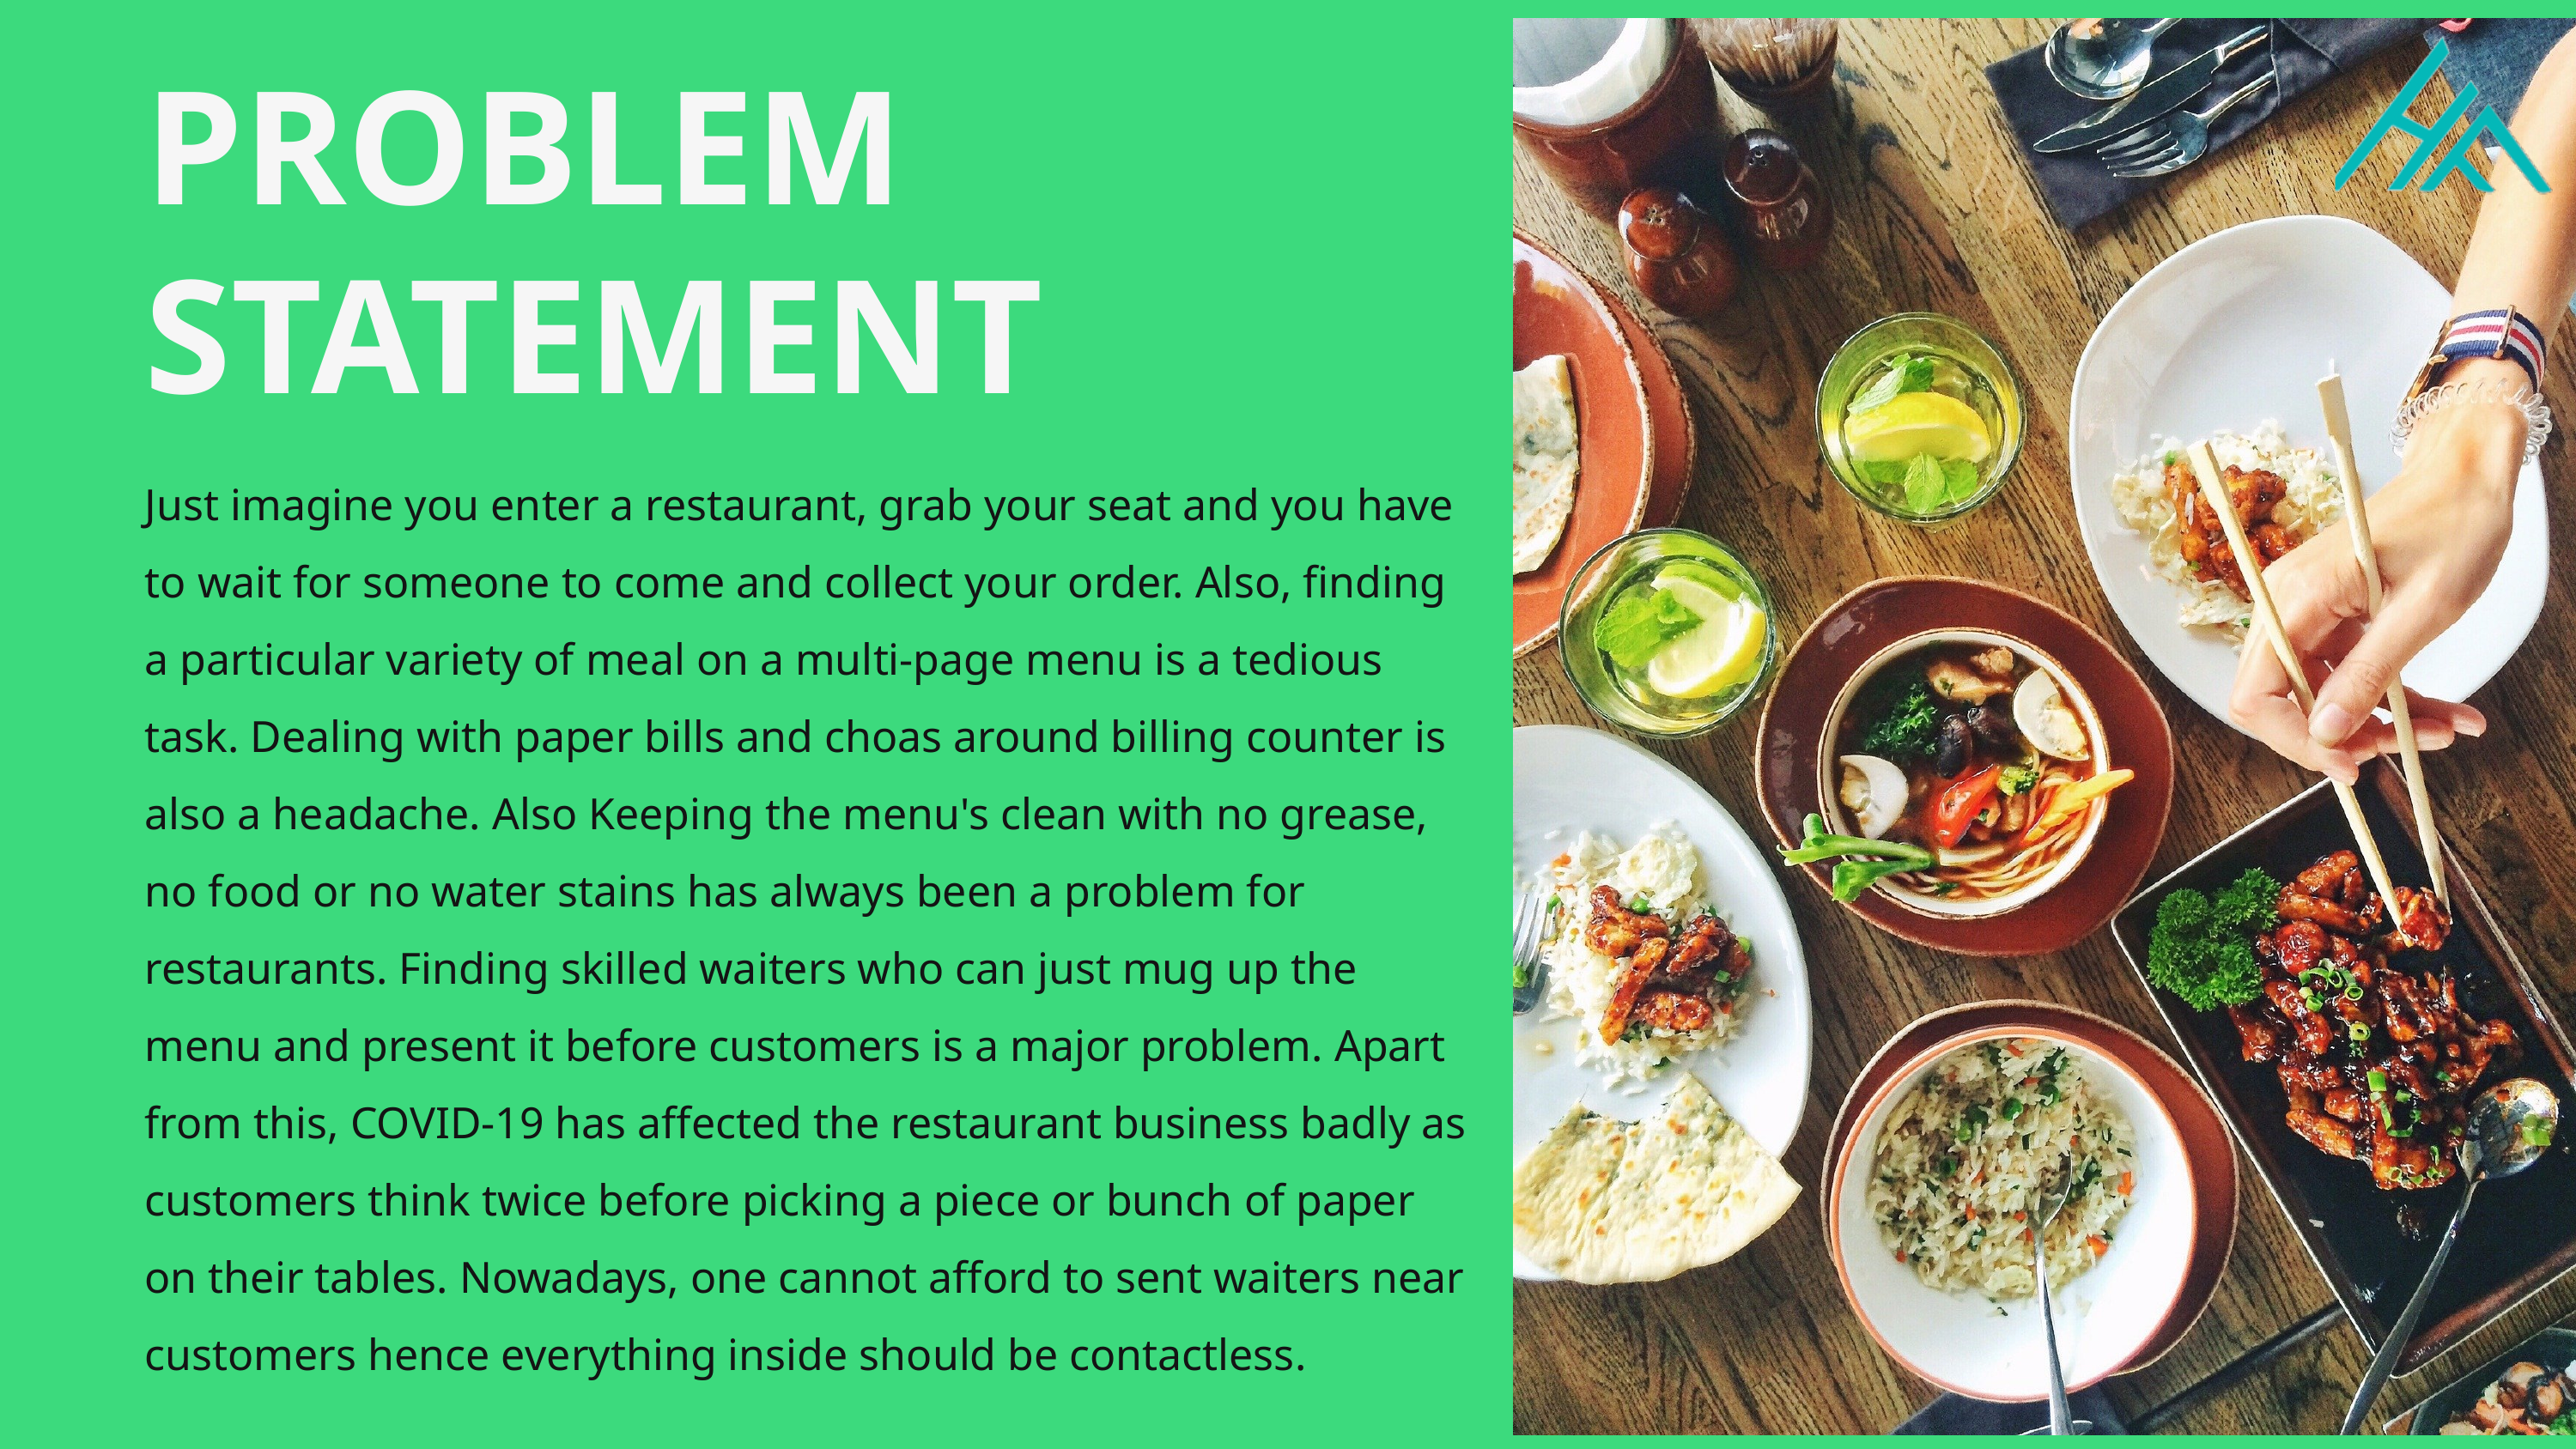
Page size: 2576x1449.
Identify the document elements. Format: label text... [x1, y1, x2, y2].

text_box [144, 363, 1470, 1416]
text_box PROBLEM STATEMENT [144, 46, 1350, 363]
picture [1513, 18, 2576, 1435]
